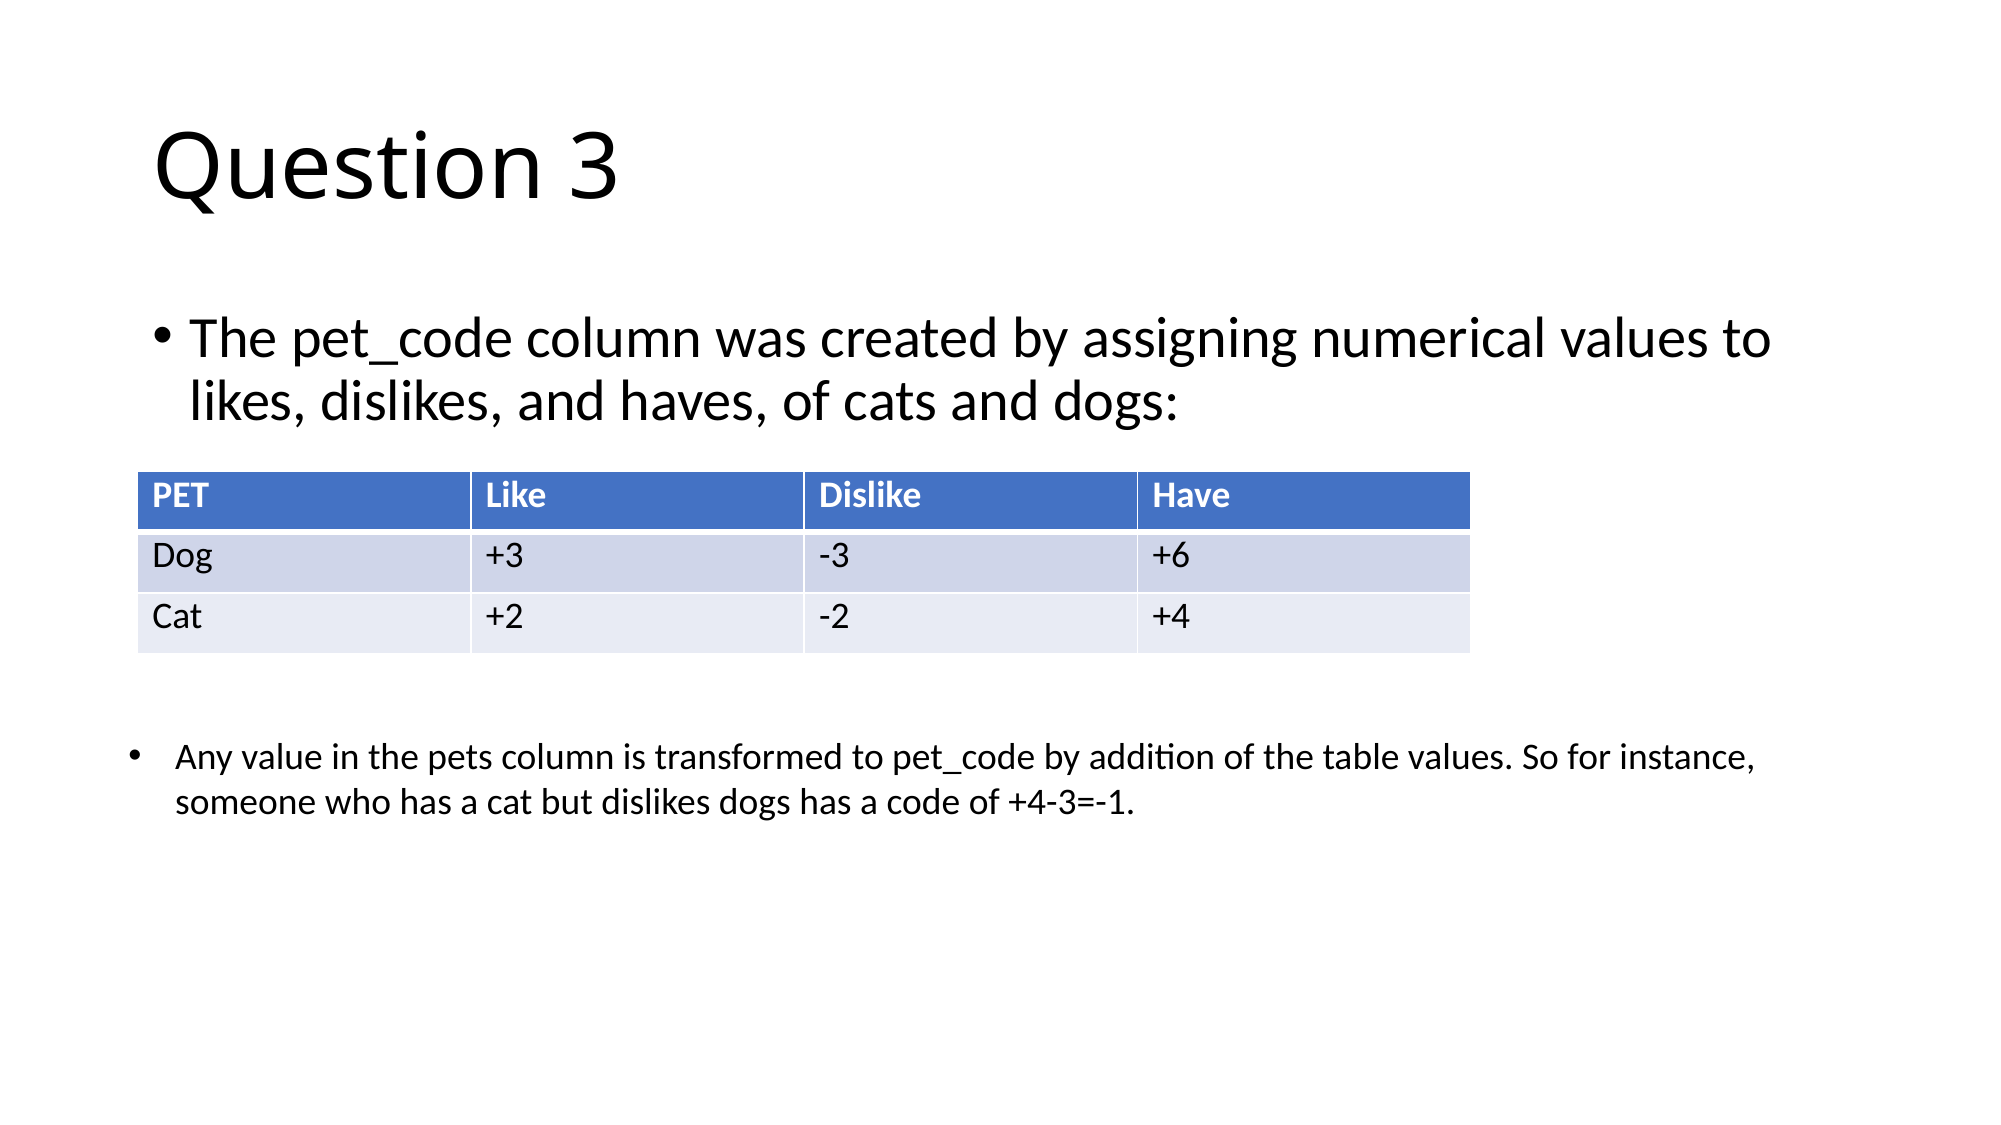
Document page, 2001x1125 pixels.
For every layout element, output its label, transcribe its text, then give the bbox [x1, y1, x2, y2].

table_cell +4 [1138, 594, 1470, 653]
table_cell +3 [472, 535, 803, 592]
table_cell -2 [805, 594, 1137, 653]
list The pet_code column was created by assigning numerical values to likes, dislikes, and haves, of cats and dogs: [137, 299, 1863, 450]
table_cell Cat [138, 594, 470, 653]
table_cell +2 [472, 594, 803, 653]
table_cell -3 [805, 535, 1137, 592]
table_cell +6 [1138, 535, 1470, 592]
title Question 3 [137, 59, 1863, 278]
table_header Have [1138, 472, 1470, 529]
table_header PET [138, 472, 470, 529]
table_cell Dog [138, 535, 470, 592]
table_header Dislike [805, 472, 1137, 529]
text_box Any value in the pets column is transformed to pet_code by addition of the table values. So for instance, someone who has a cat but dislikes dogs has a code of +4-3=-1. [113, 724, 1785, 829]
table_header Like [472, 472, 803, 529]
